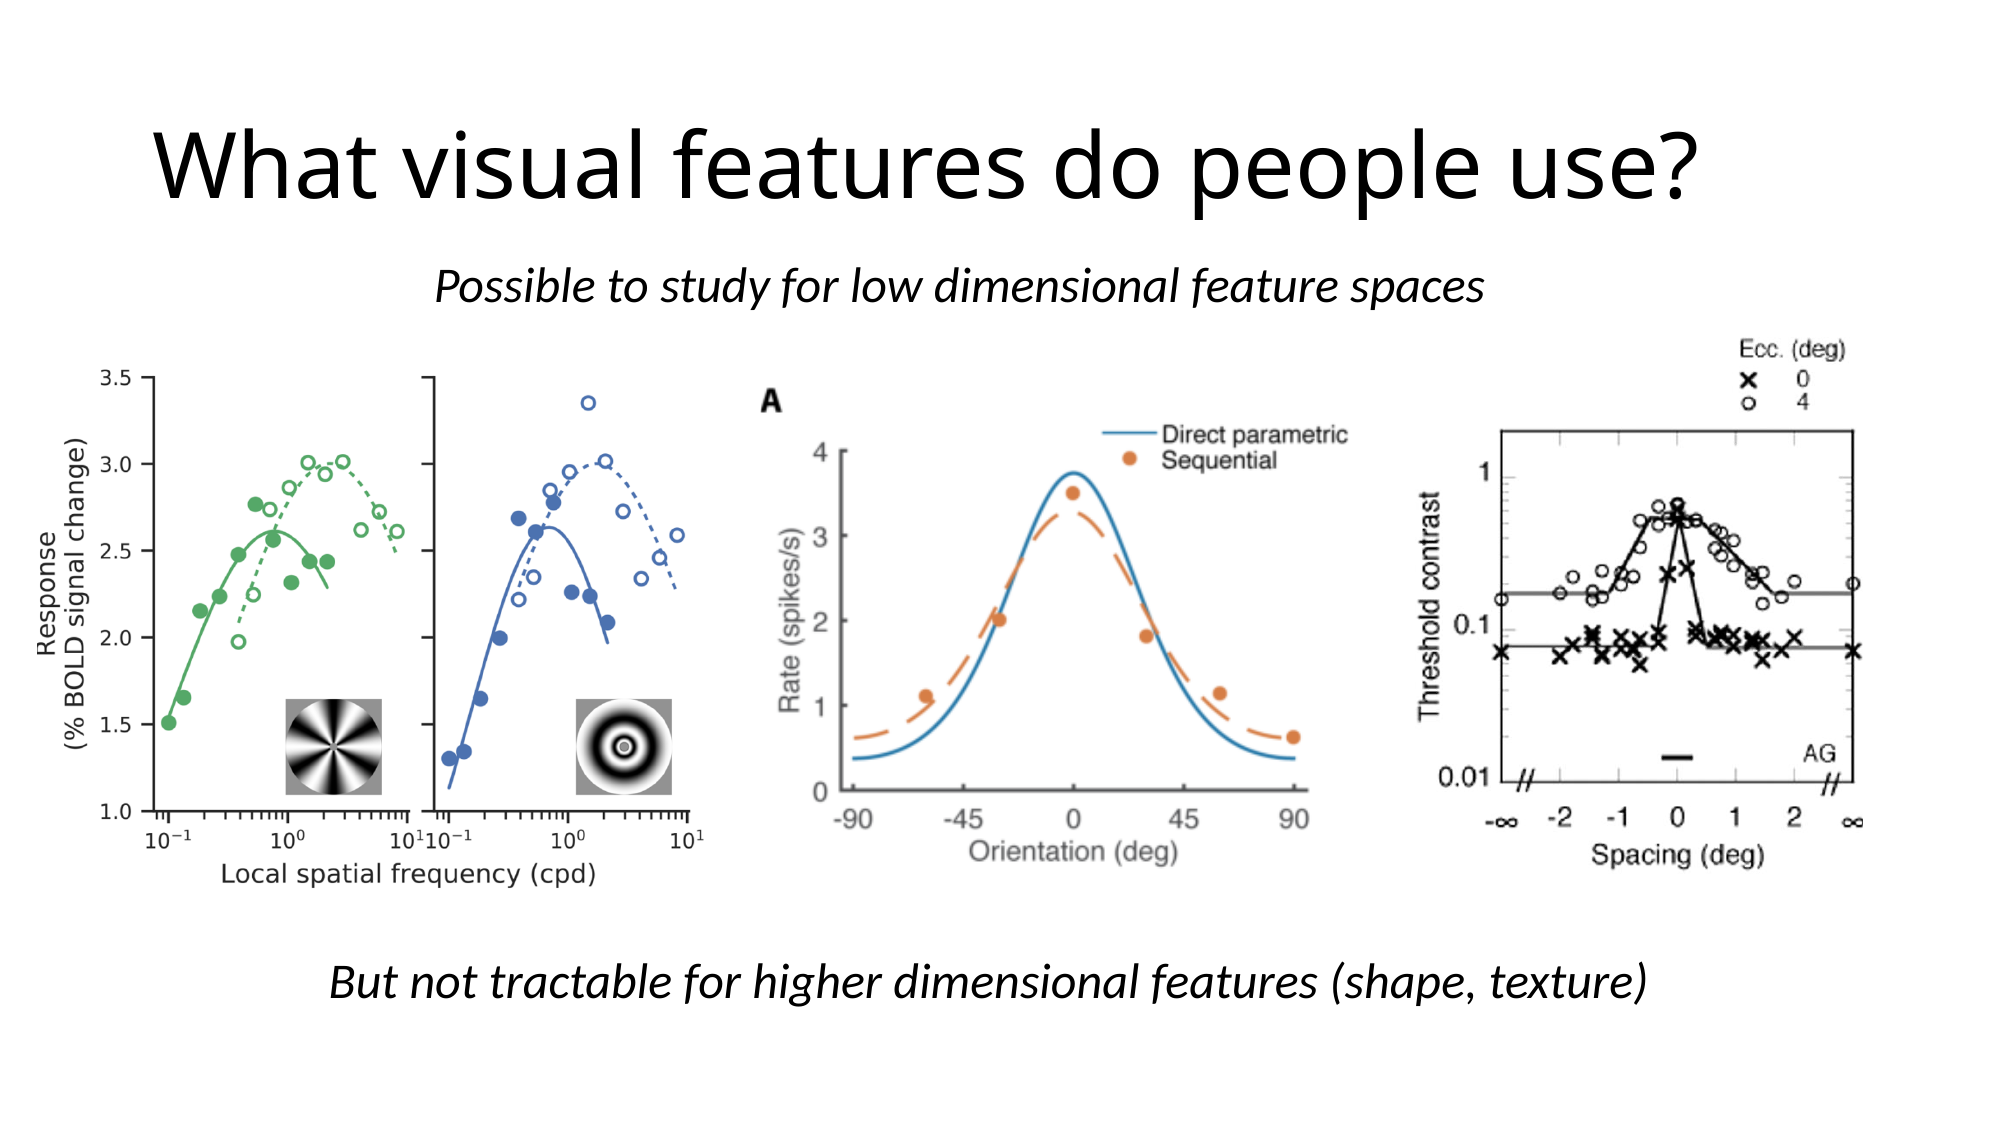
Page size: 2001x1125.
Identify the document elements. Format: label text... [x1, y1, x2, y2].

picture [1415, 337, 1863, 874]
picture [760, 383, 1367, 874]
text_box Possible to study for low dimensional feature spaces [229, 244, 1690, 320]
text_box But not tractable for higher dimensional features (shape, texture) [87, 941, 1892, 1016]
picture [37, 360, 711, 897]
title What visual features do people use? [137, 59, 1863, 278]
